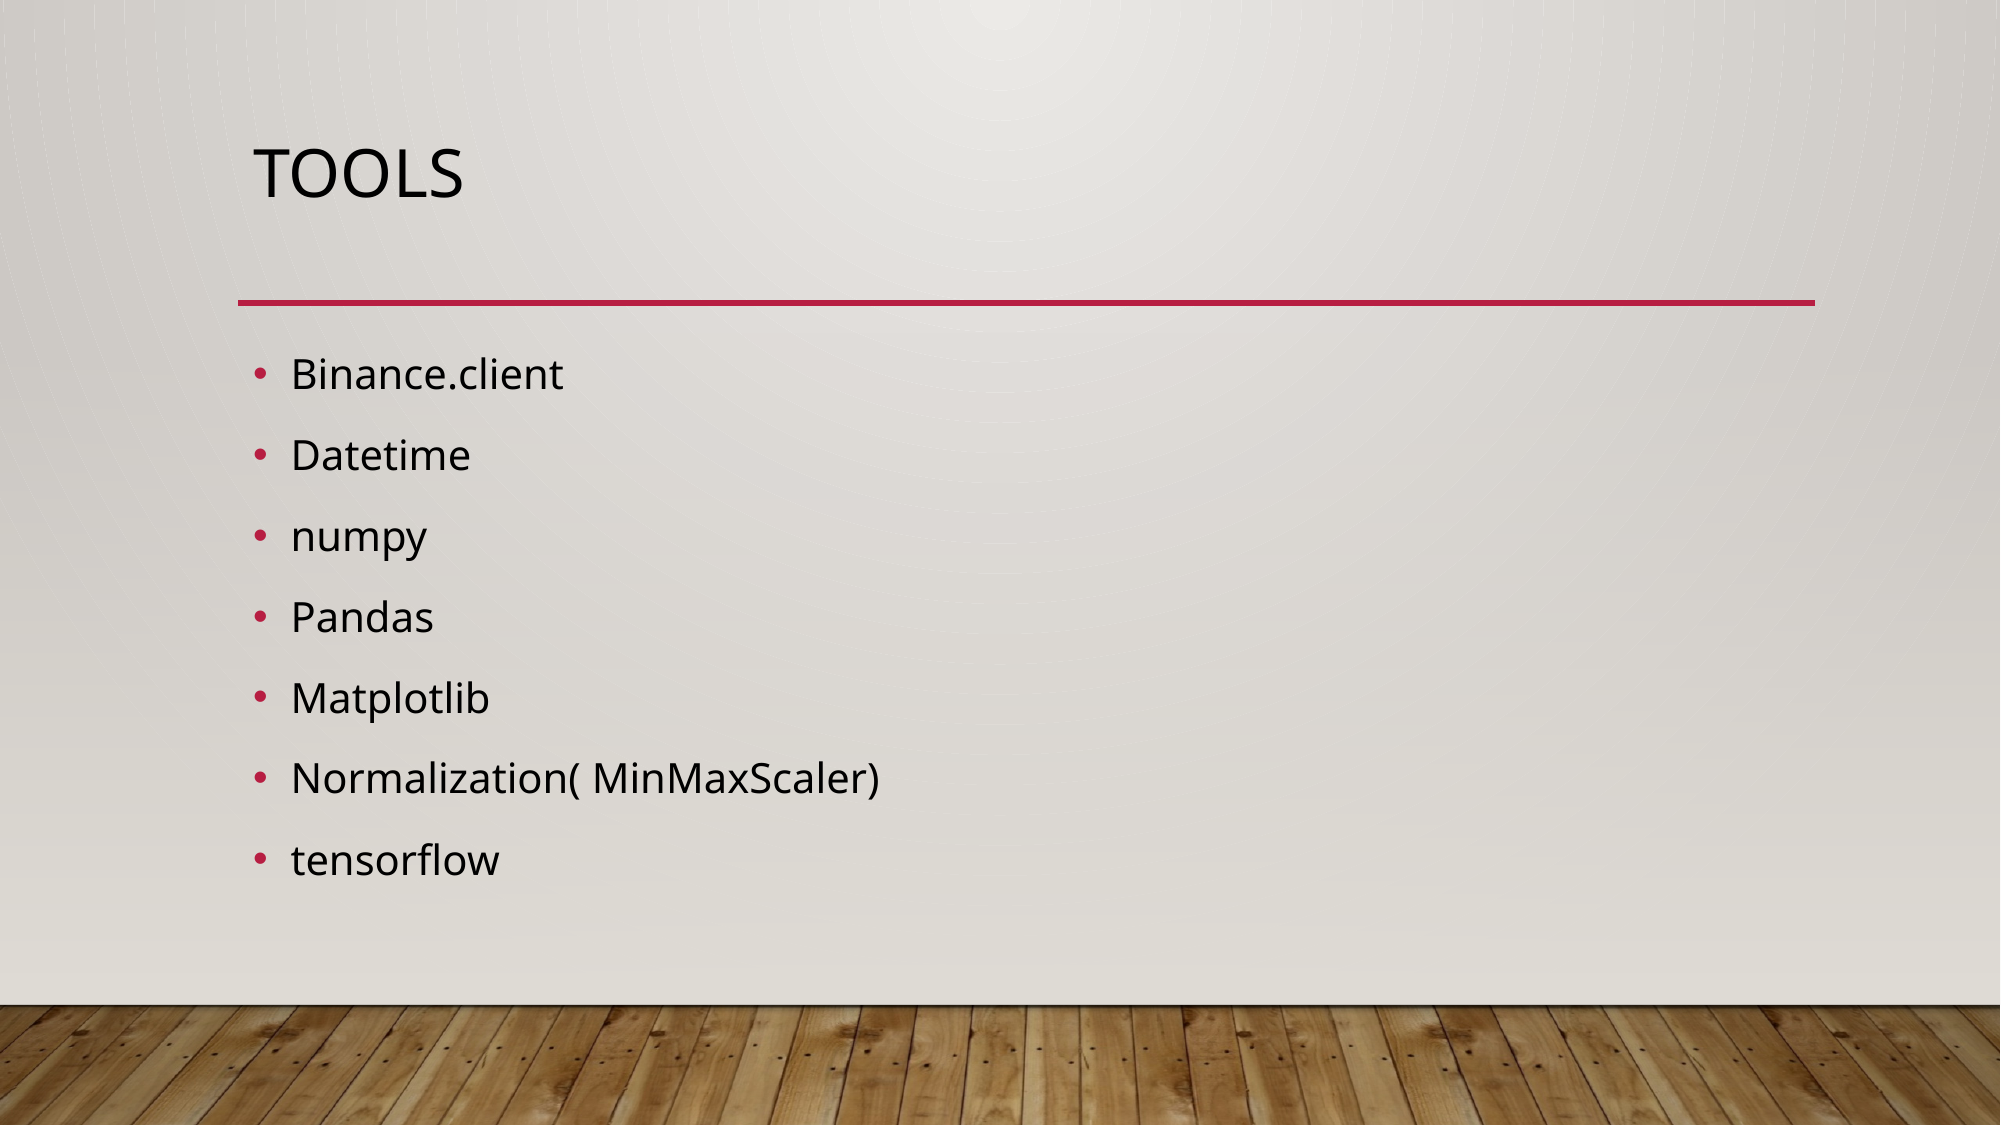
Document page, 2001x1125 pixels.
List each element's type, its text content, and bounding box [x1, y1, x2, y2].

list Binance.client Datetime numpy Pandas Matplotlib Normalization( MinMaxScaler) tensorflow [238, 330, 1814, 897]
title tools [238, 131, 1814, 305]
picture [0, 1005, 2000, 1125]
